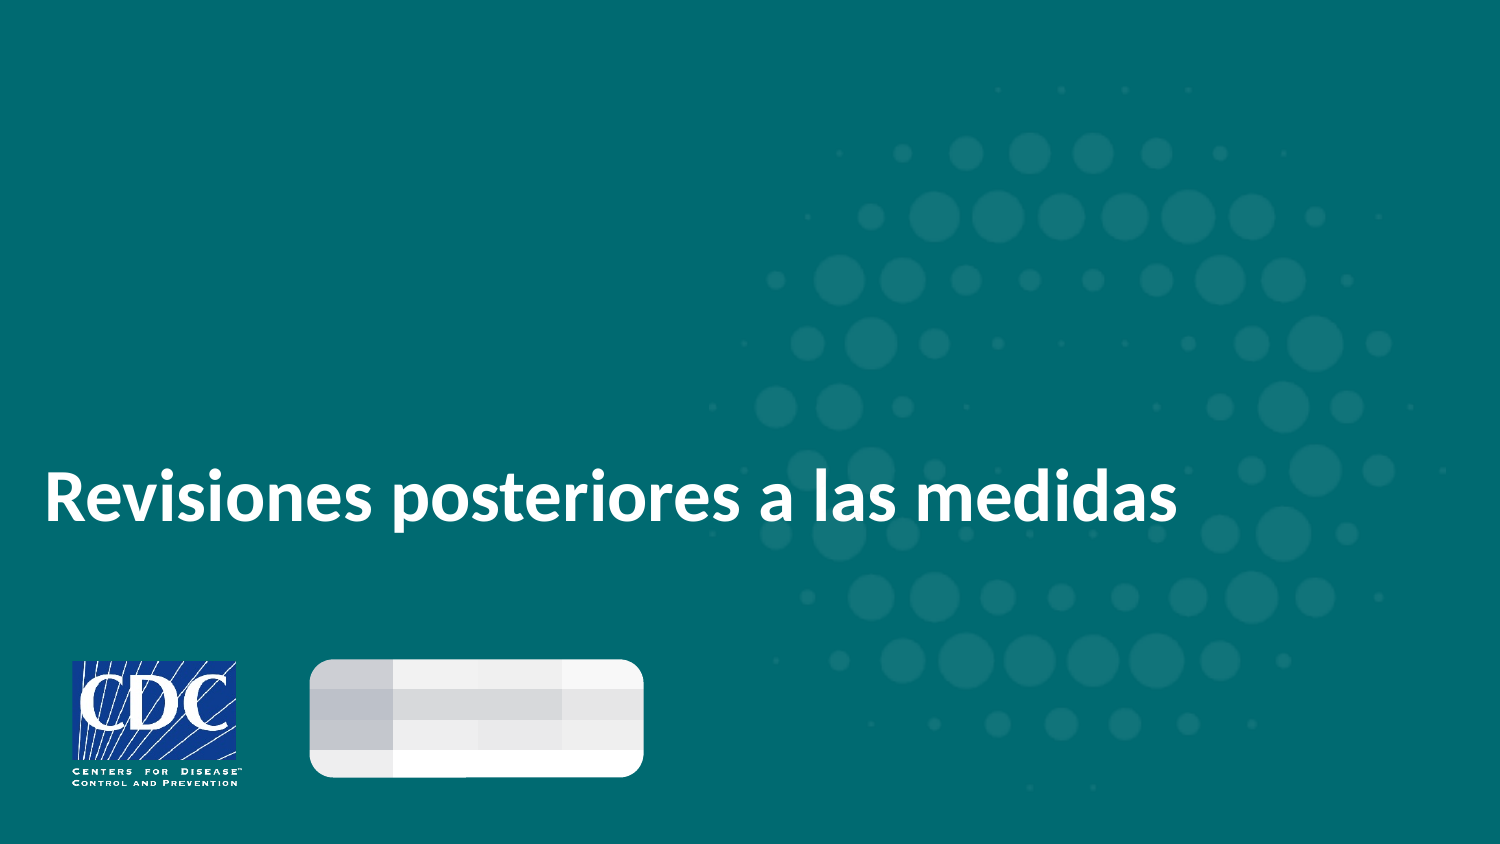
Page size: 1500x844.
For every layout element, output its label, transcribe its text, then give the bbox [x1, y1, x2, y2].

picture [72, 661, 236, 760]
title Revisiones posteriores a las medidas [29, 400, 704, 544]
picture [709, 82, 1446, 797]
picture [72, 762, 242, 786]
